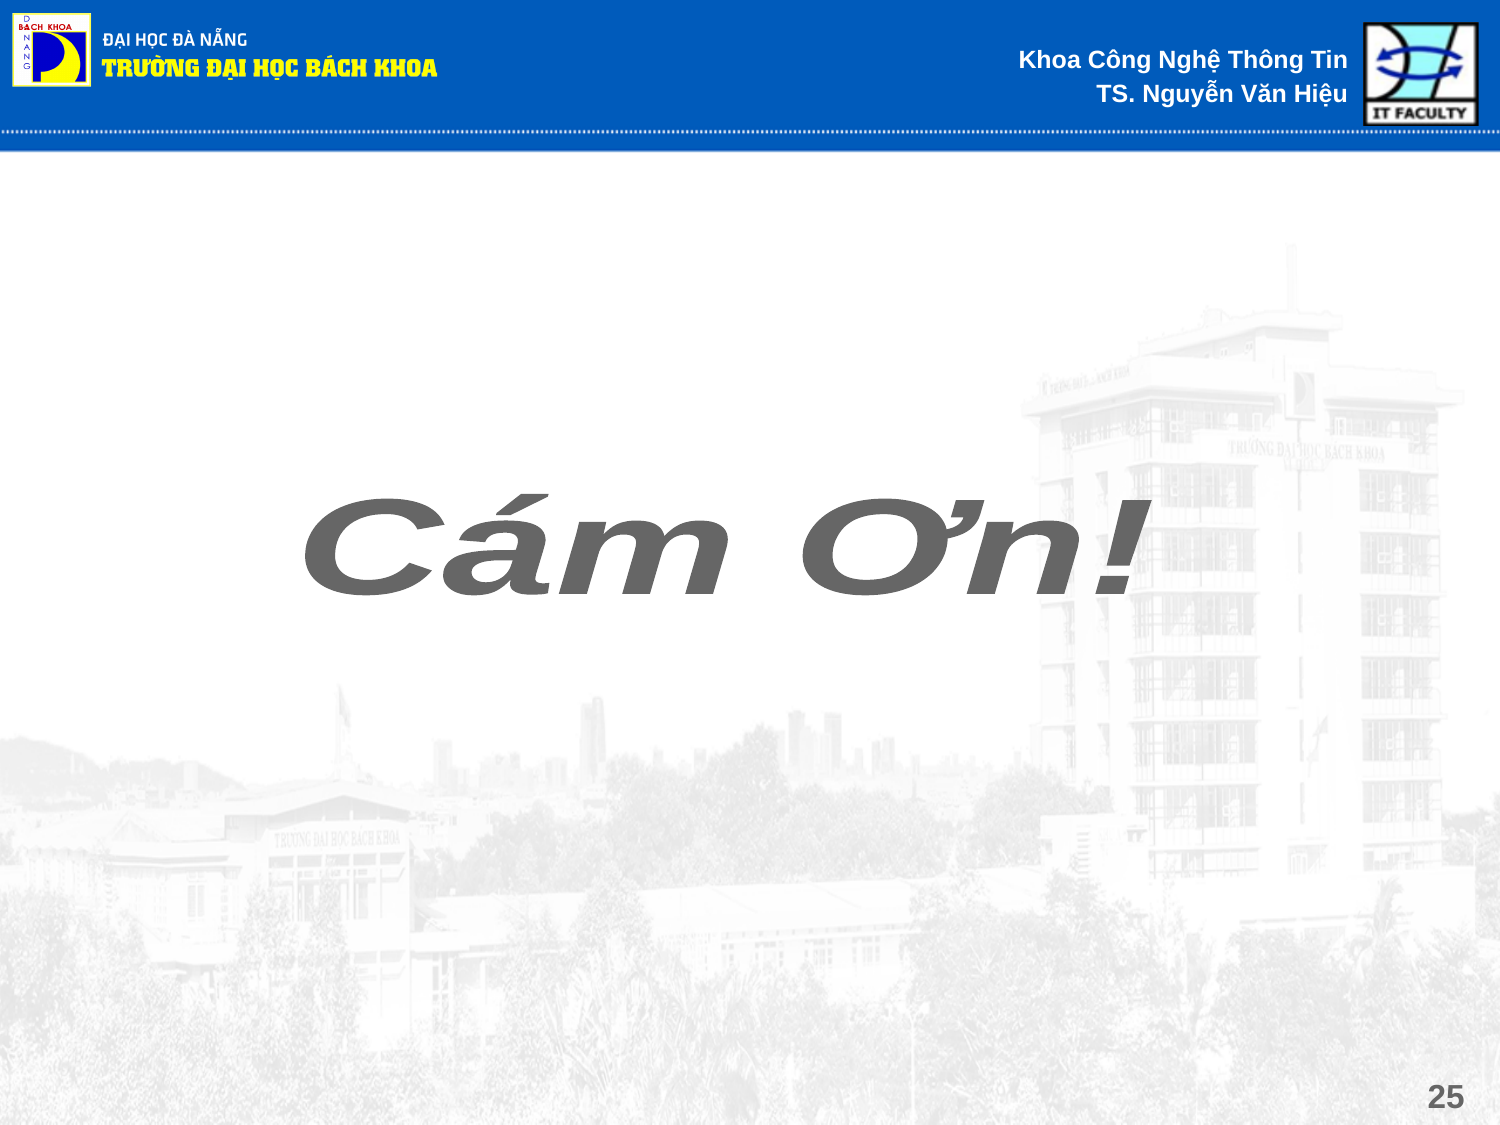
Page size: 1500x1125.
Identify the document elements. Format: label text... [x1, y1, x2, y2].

footer ‹#› [878, 1065, 1480, 1125]
picture [0, 0, 1500, 1125]
